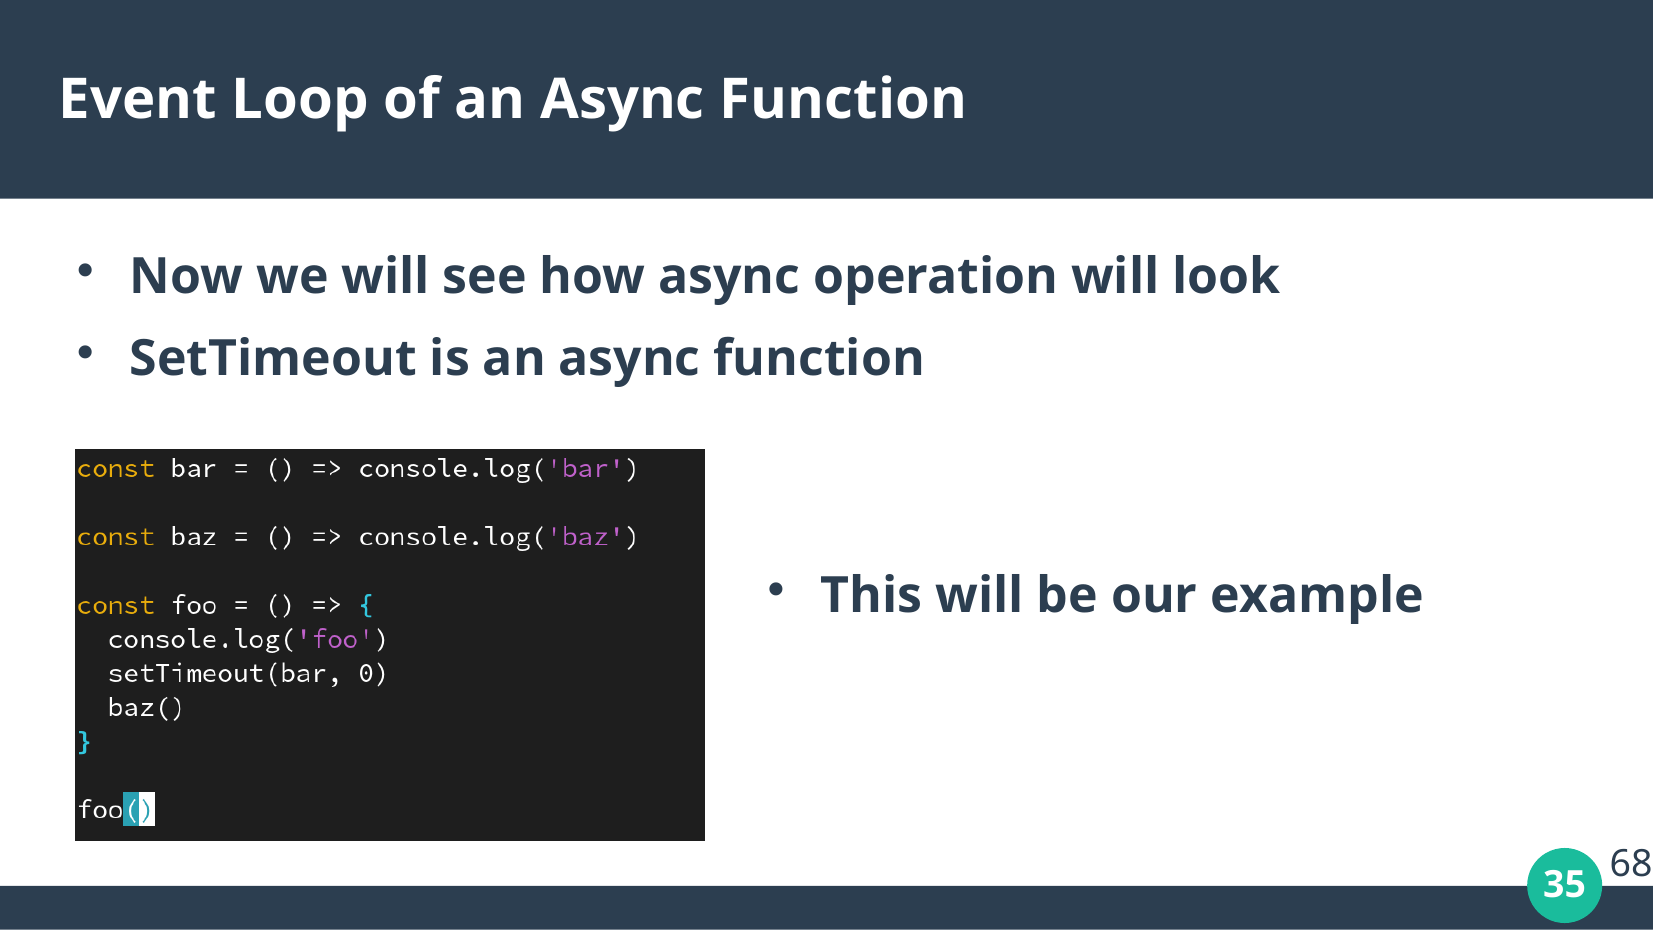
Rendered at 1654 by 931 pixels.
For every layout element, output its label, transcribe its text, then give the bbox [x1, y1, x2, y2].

title Event Loop of an Async Function [59, 37, 1594, 155]
picture [74, 449, 705, 842]
list Now we will see how async operation will look SetTimeout is an async function [59, 243, 1594, 864]
text_box 68 [1588, 830, 1654, 899]
list This will be our example [750, 562, 1594, 750]
